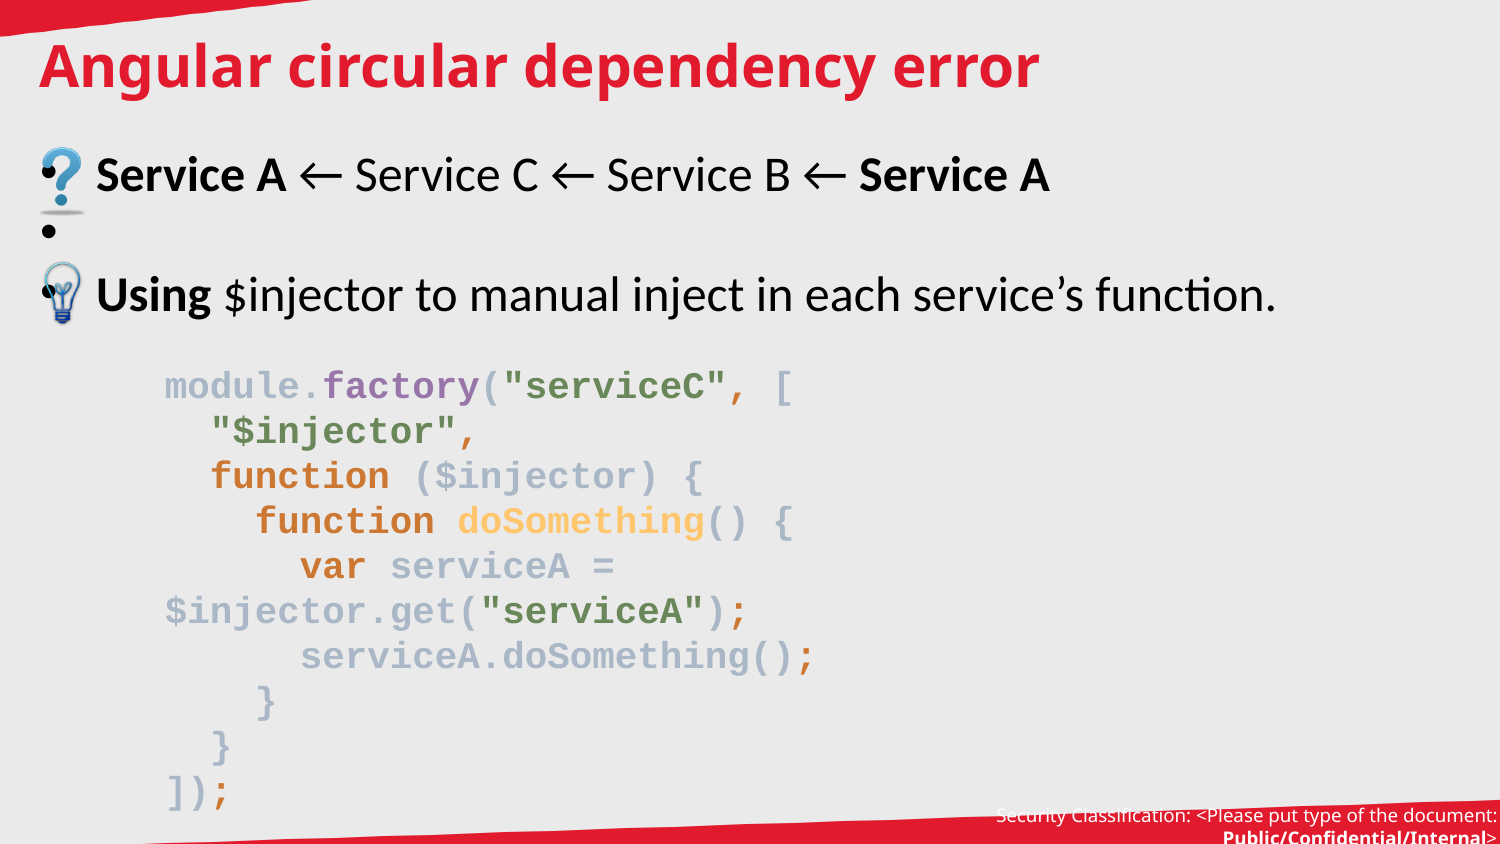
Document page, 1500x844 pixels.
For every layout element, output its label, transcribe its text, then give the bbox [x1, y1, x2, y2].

text_box Angular circular dependency error [24, 21, 1215, 96]
picture [0, 0, 1500, 844]
text_box Service A ← Service C ← Service B ← Service A Using $injector to manual inject in each service’s function. [24, 134, 1475, 784]
text_box module.factory("serviceC", [ "$injector", function ($injector) { function doSomething() { var serviceA = $injector.get("serviceA"); serviceA.doSomething(); } } ]); [149, 353, 1237, 751]
